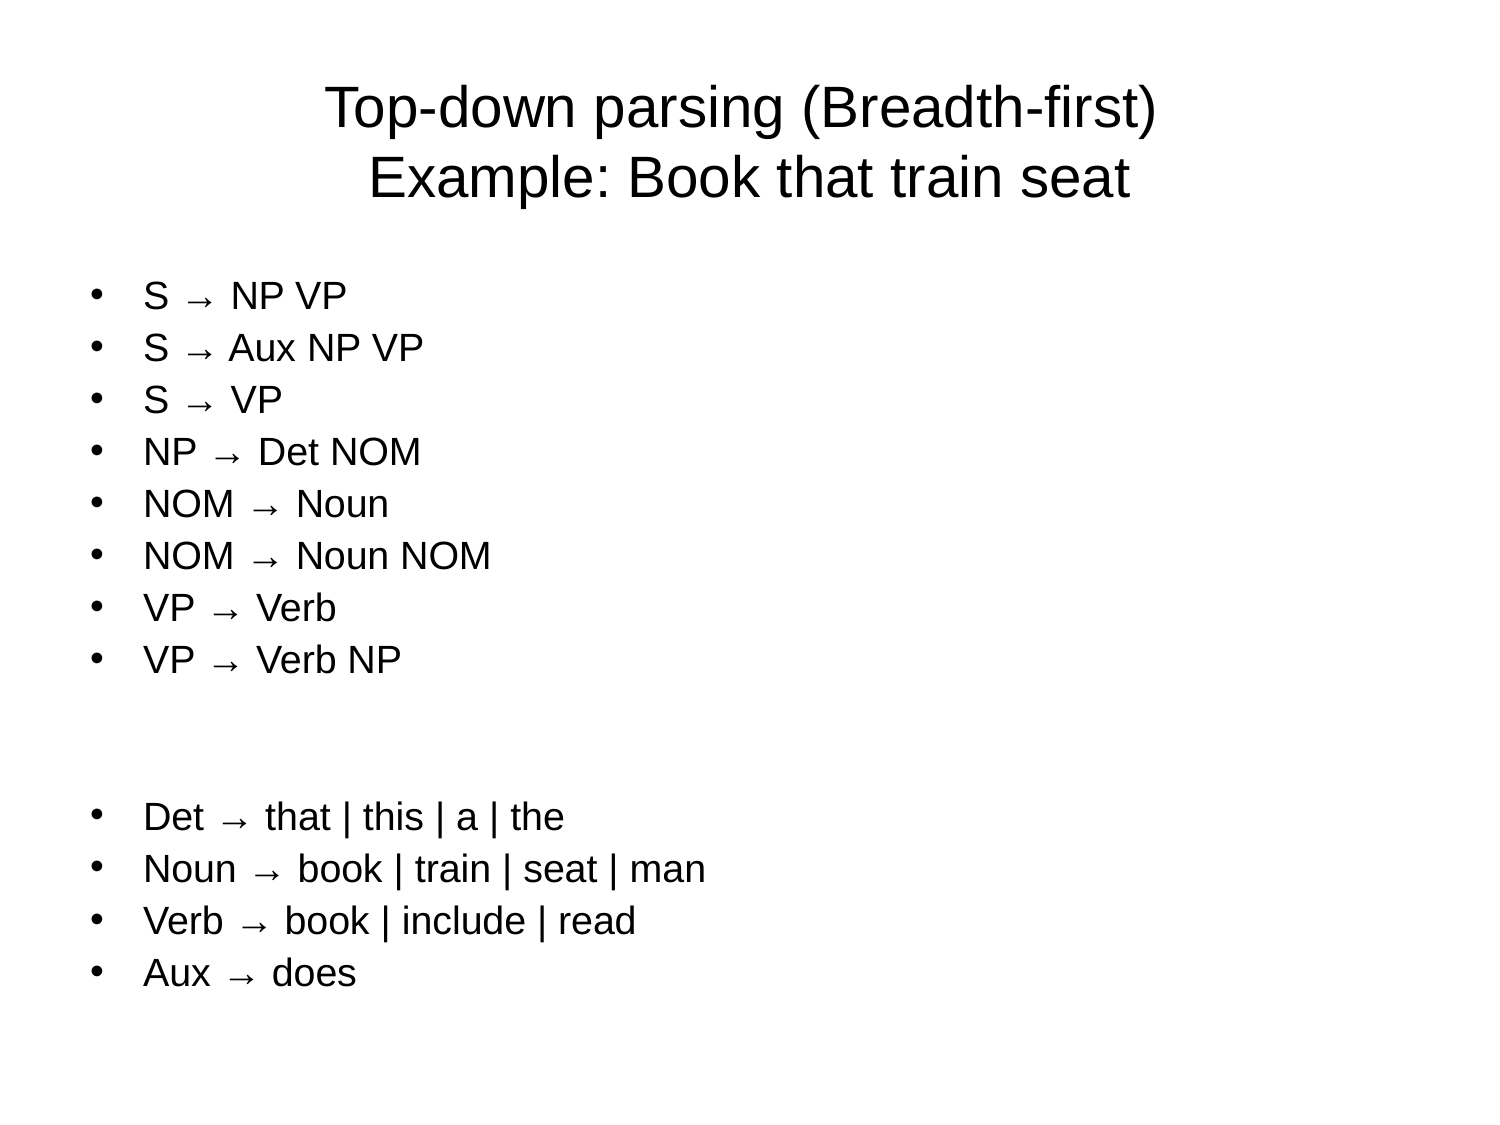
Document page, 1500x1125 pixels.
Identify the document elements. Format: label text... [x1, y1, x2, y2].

list S → NP VP S → Aux NP VP S → VP NP → Det NOM NOM → Noun NOM → Noun NOM VP → Verb VP → Verb NP Det → that | this | a | the Noun → book | train | seat | man Verb → book | include | read Aux → does [75, 262, 1425, 1005]
title Top-down parsing (Breadth-first) Example: Book that train seat [75, 45, 1425, 233]
